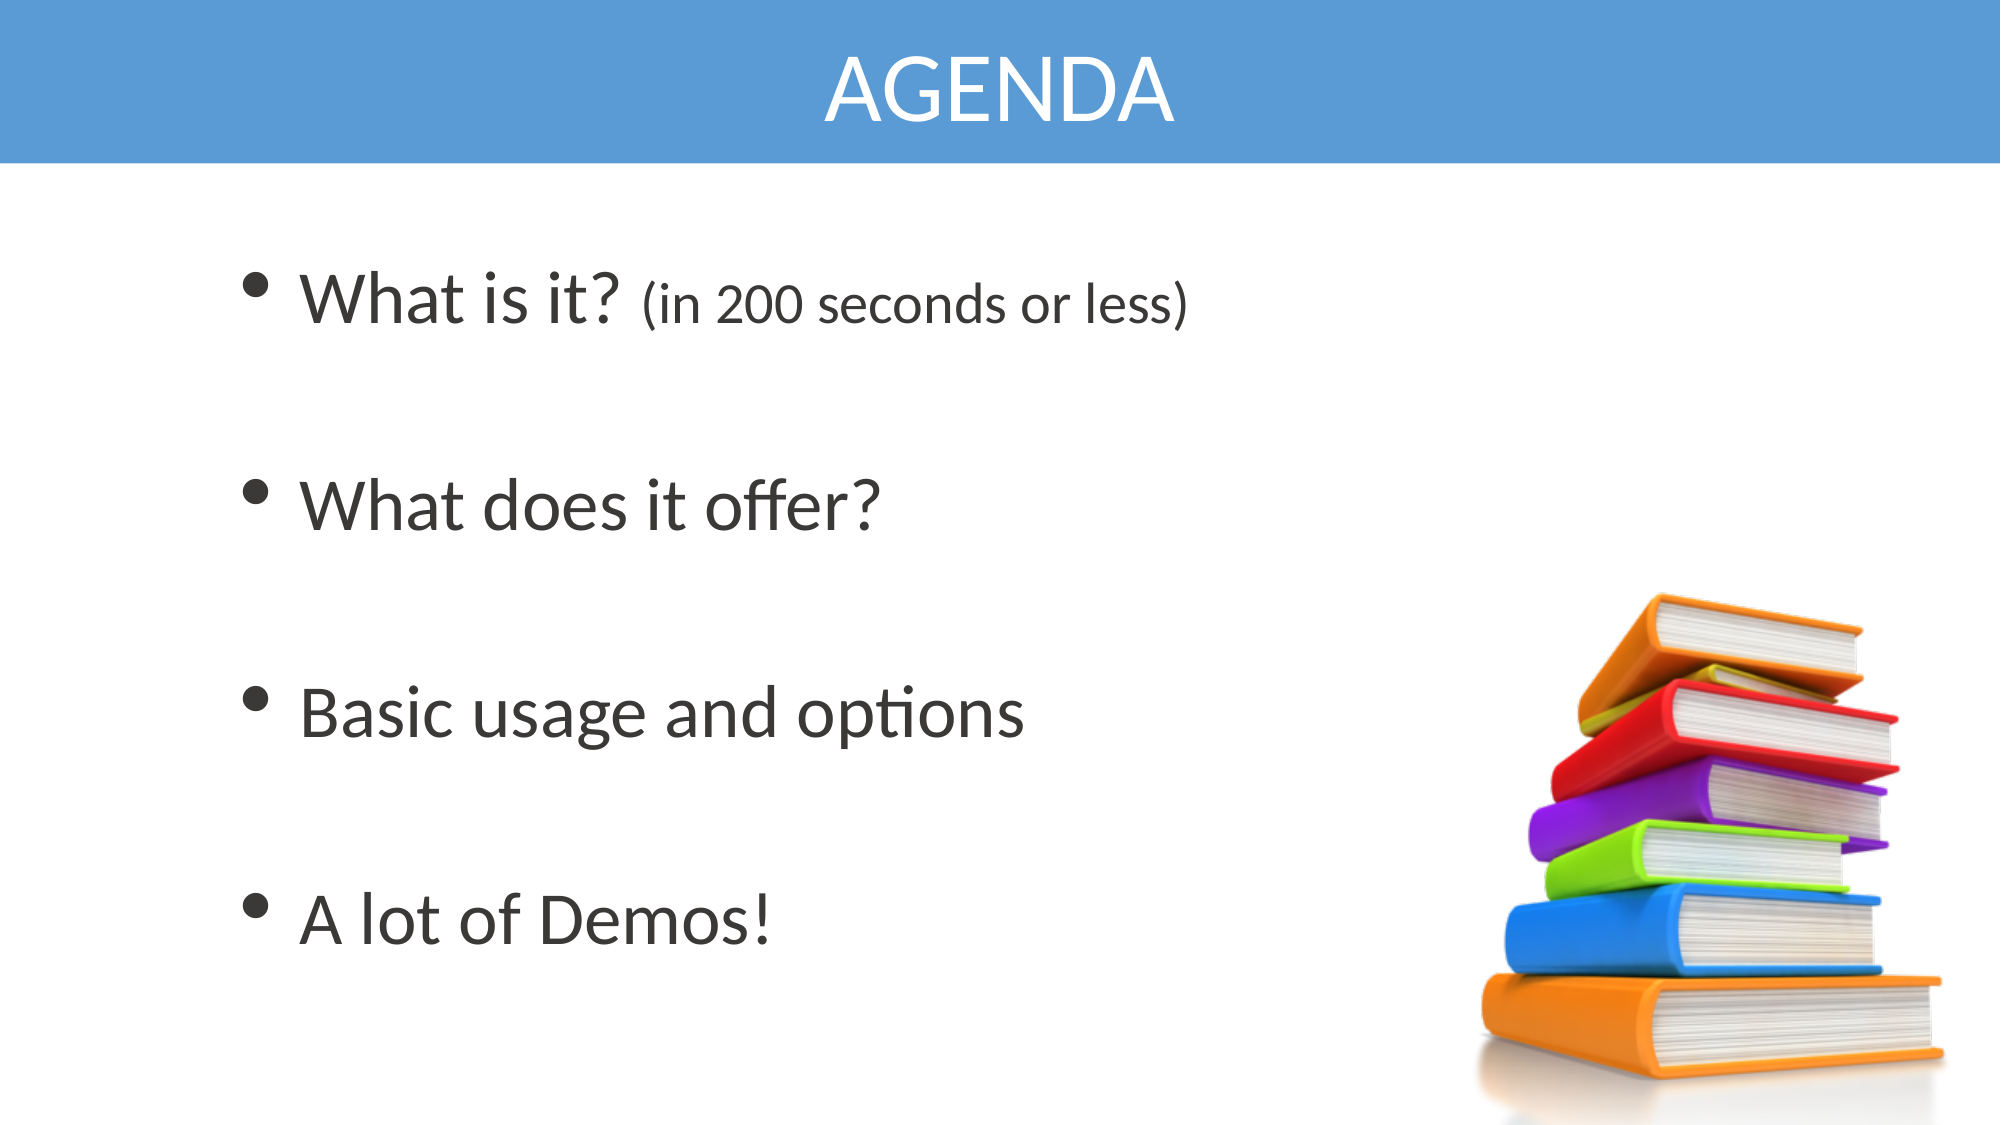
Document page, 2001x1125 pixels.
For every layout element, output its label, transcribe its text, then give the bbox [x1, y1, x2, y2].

text_box AGENDA [0, 0, 2000, 164]
text_box What is it? (in 200 seconds or less) What does it offer? Basic usage and options A lot of Demos! [228, 227, 1586, 967]
picture [1420, 578, 2000, 1125]
